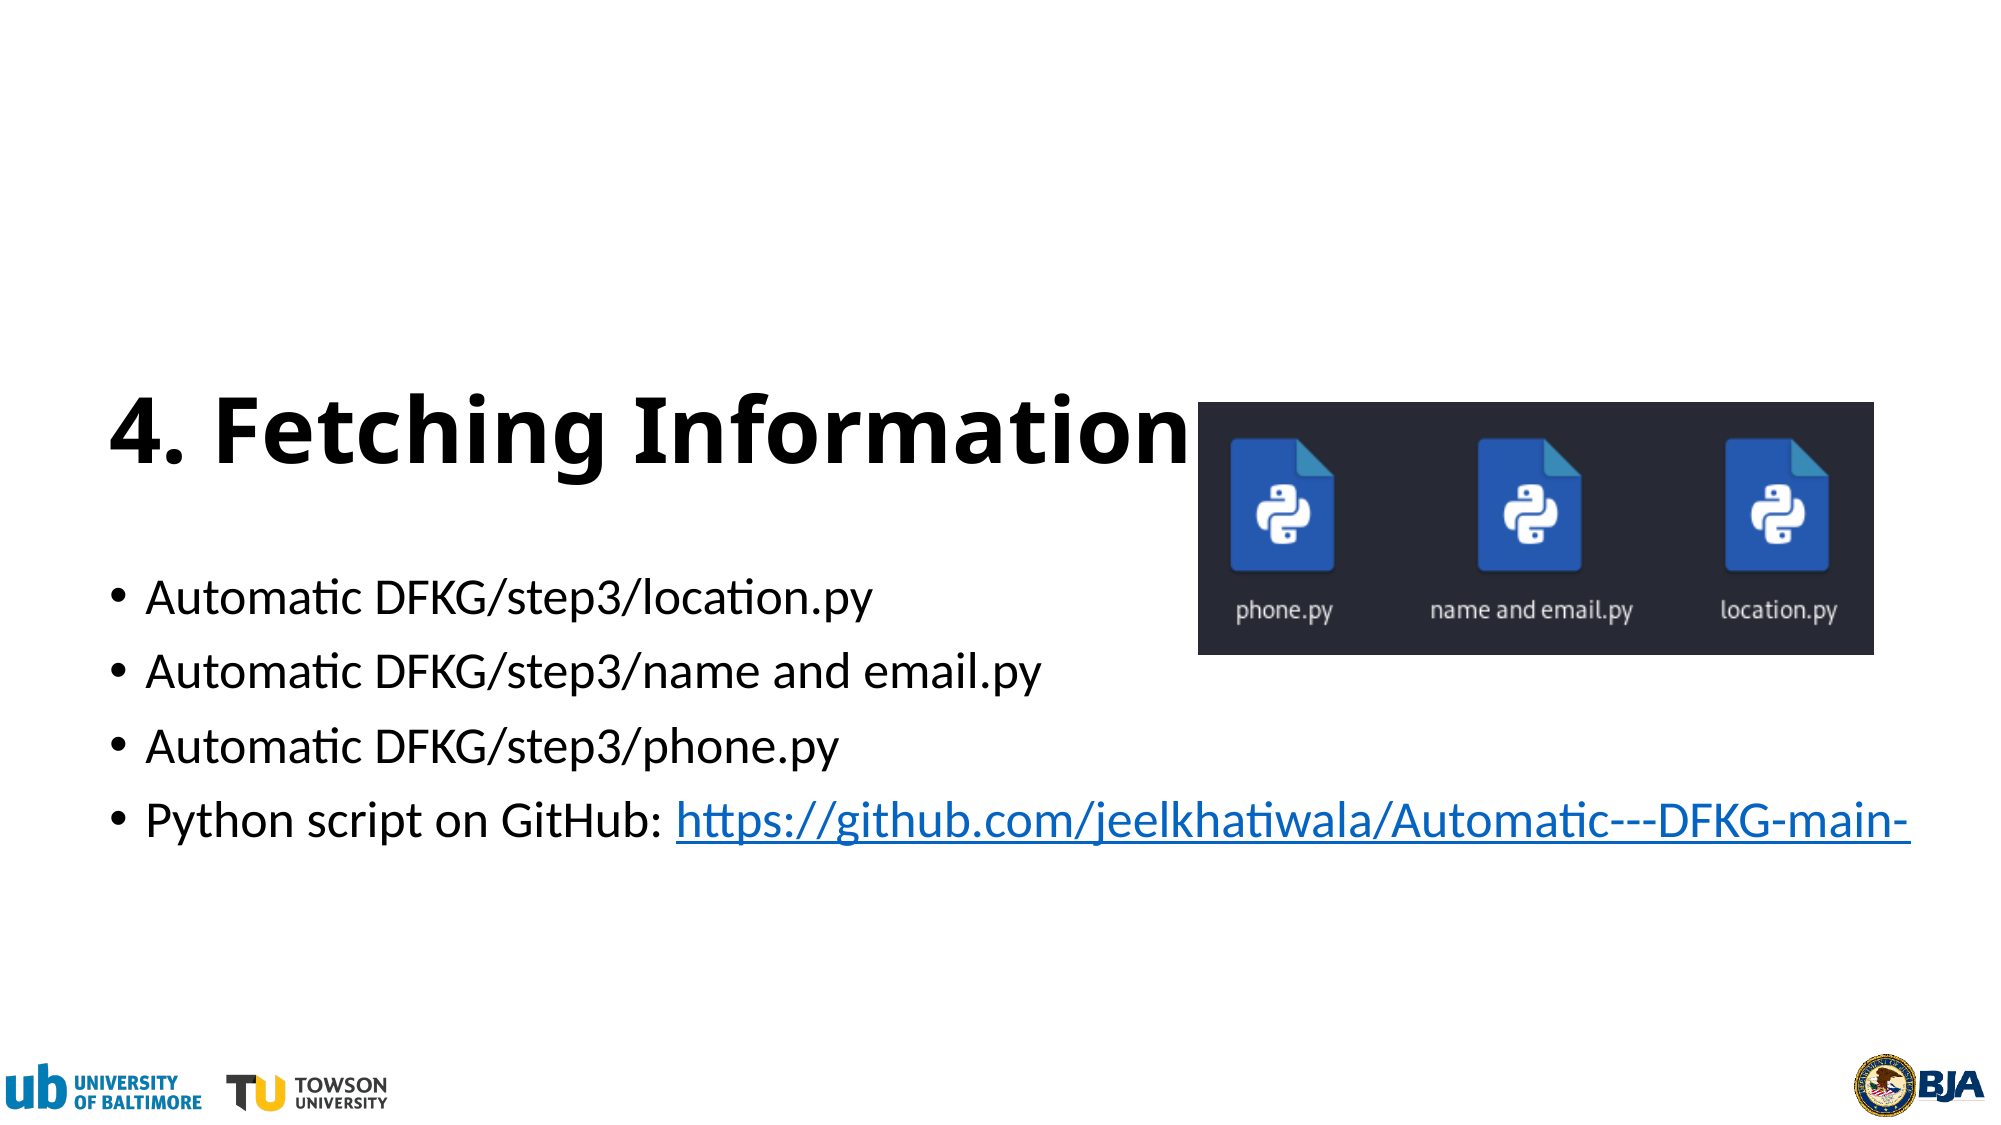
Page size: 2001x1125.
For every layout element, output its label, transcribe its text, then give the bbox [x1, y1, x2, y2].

picture [1198, 402, 1874, 655]
picture [1854, 1054, 1986, 1117]
text_box Automatic DFKG/step3/location.py Automatic DFKG/step3/name and email.py Automatic DFKG/step3/phone.py Python script on GitHub: https://github.com/jeelkhatiwala/Automatic---DFKG-main- [94, 562, 2000, 996]
text_box 4. Fetching Information [94, 376, 1820, 562]
picture [0, 1031, 407, 1125]
